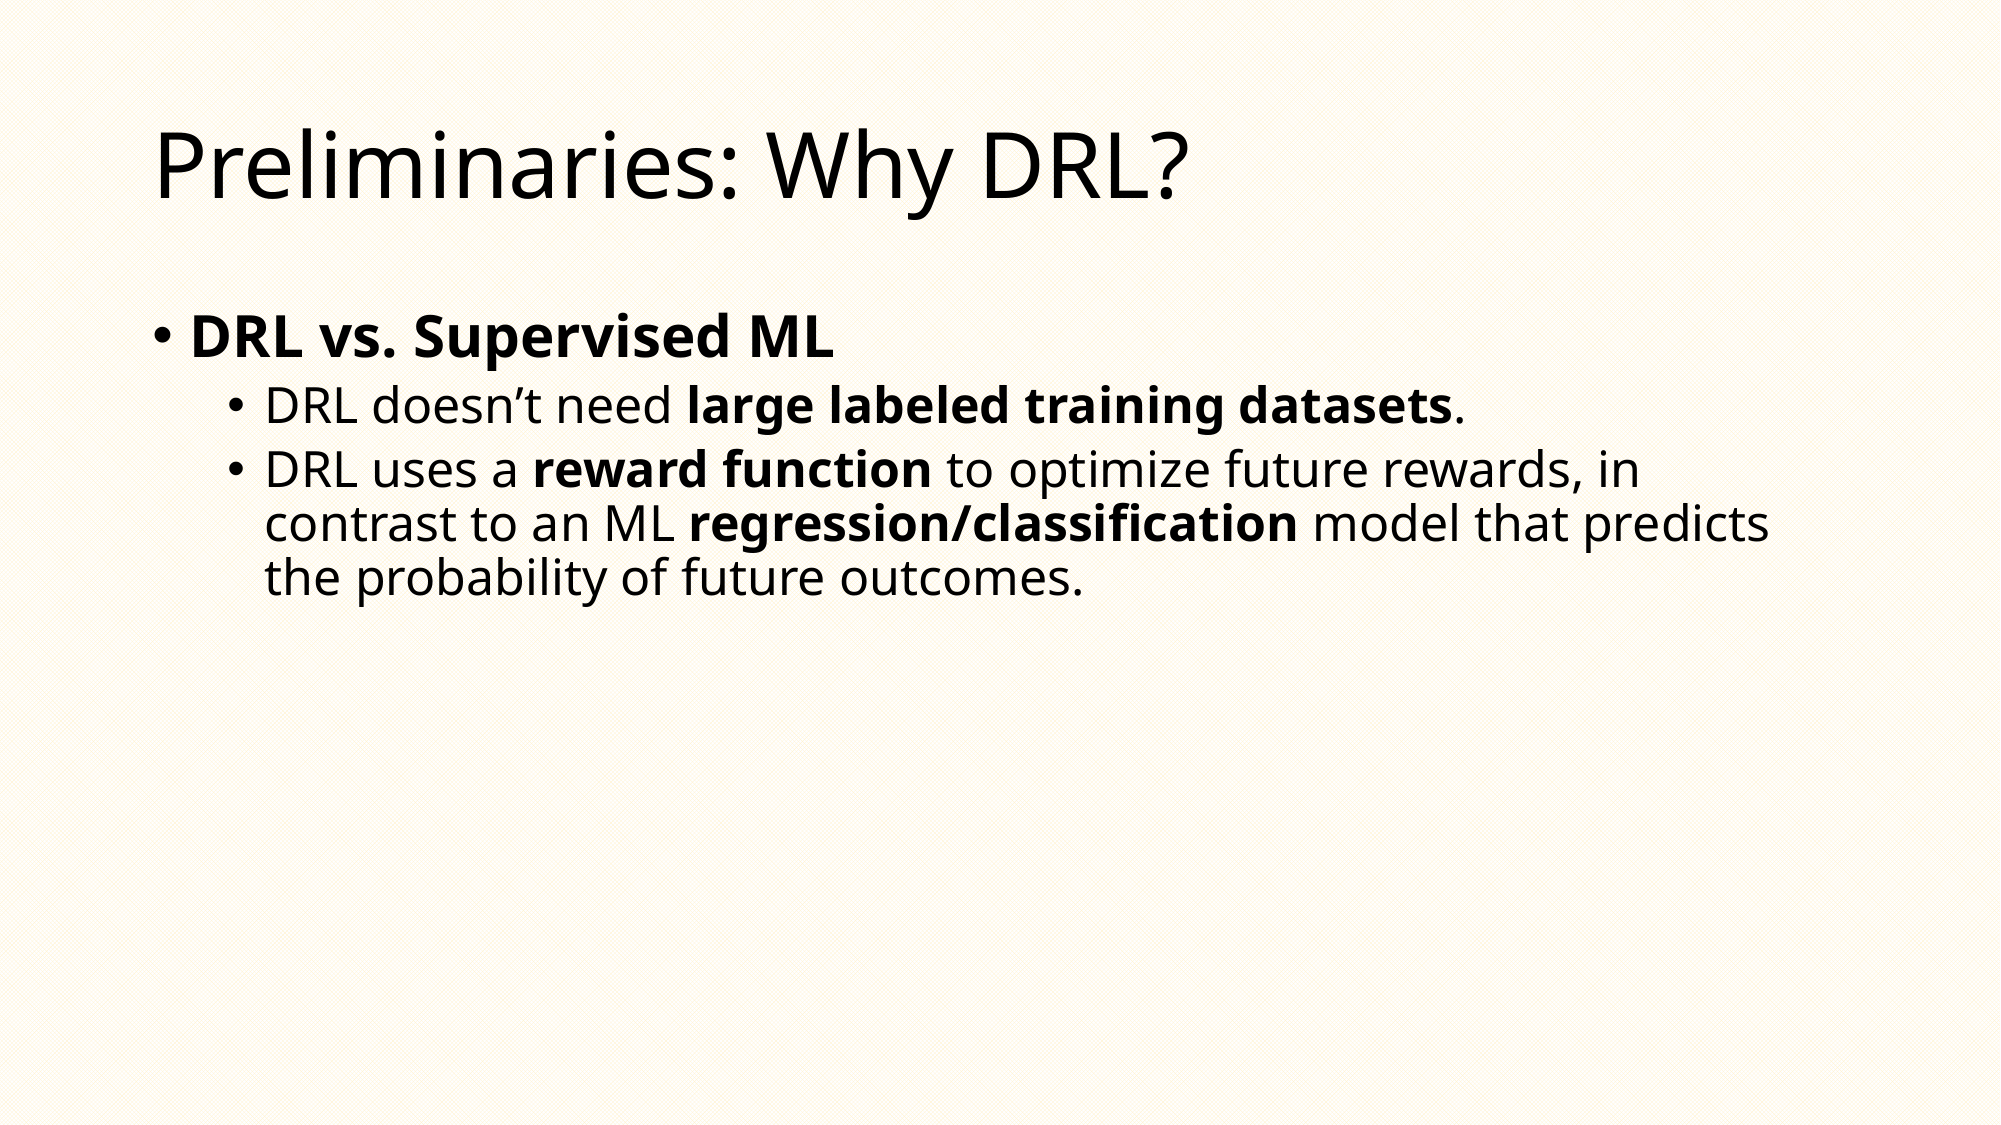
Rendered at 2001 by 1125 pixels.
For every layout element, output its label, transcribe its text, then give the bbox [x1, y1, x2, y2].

title Preliminaries: Why DRL? [137, 59, 1863, 278]
list DRL vs. Supervised ML DRL doesn’t need large labeled training datasets. DRL uses a reward function to optimize future rewards, in contrast to an ML regression/classification model that predicts the probability of future outcomes. [137, 299, 1863, 1014]
